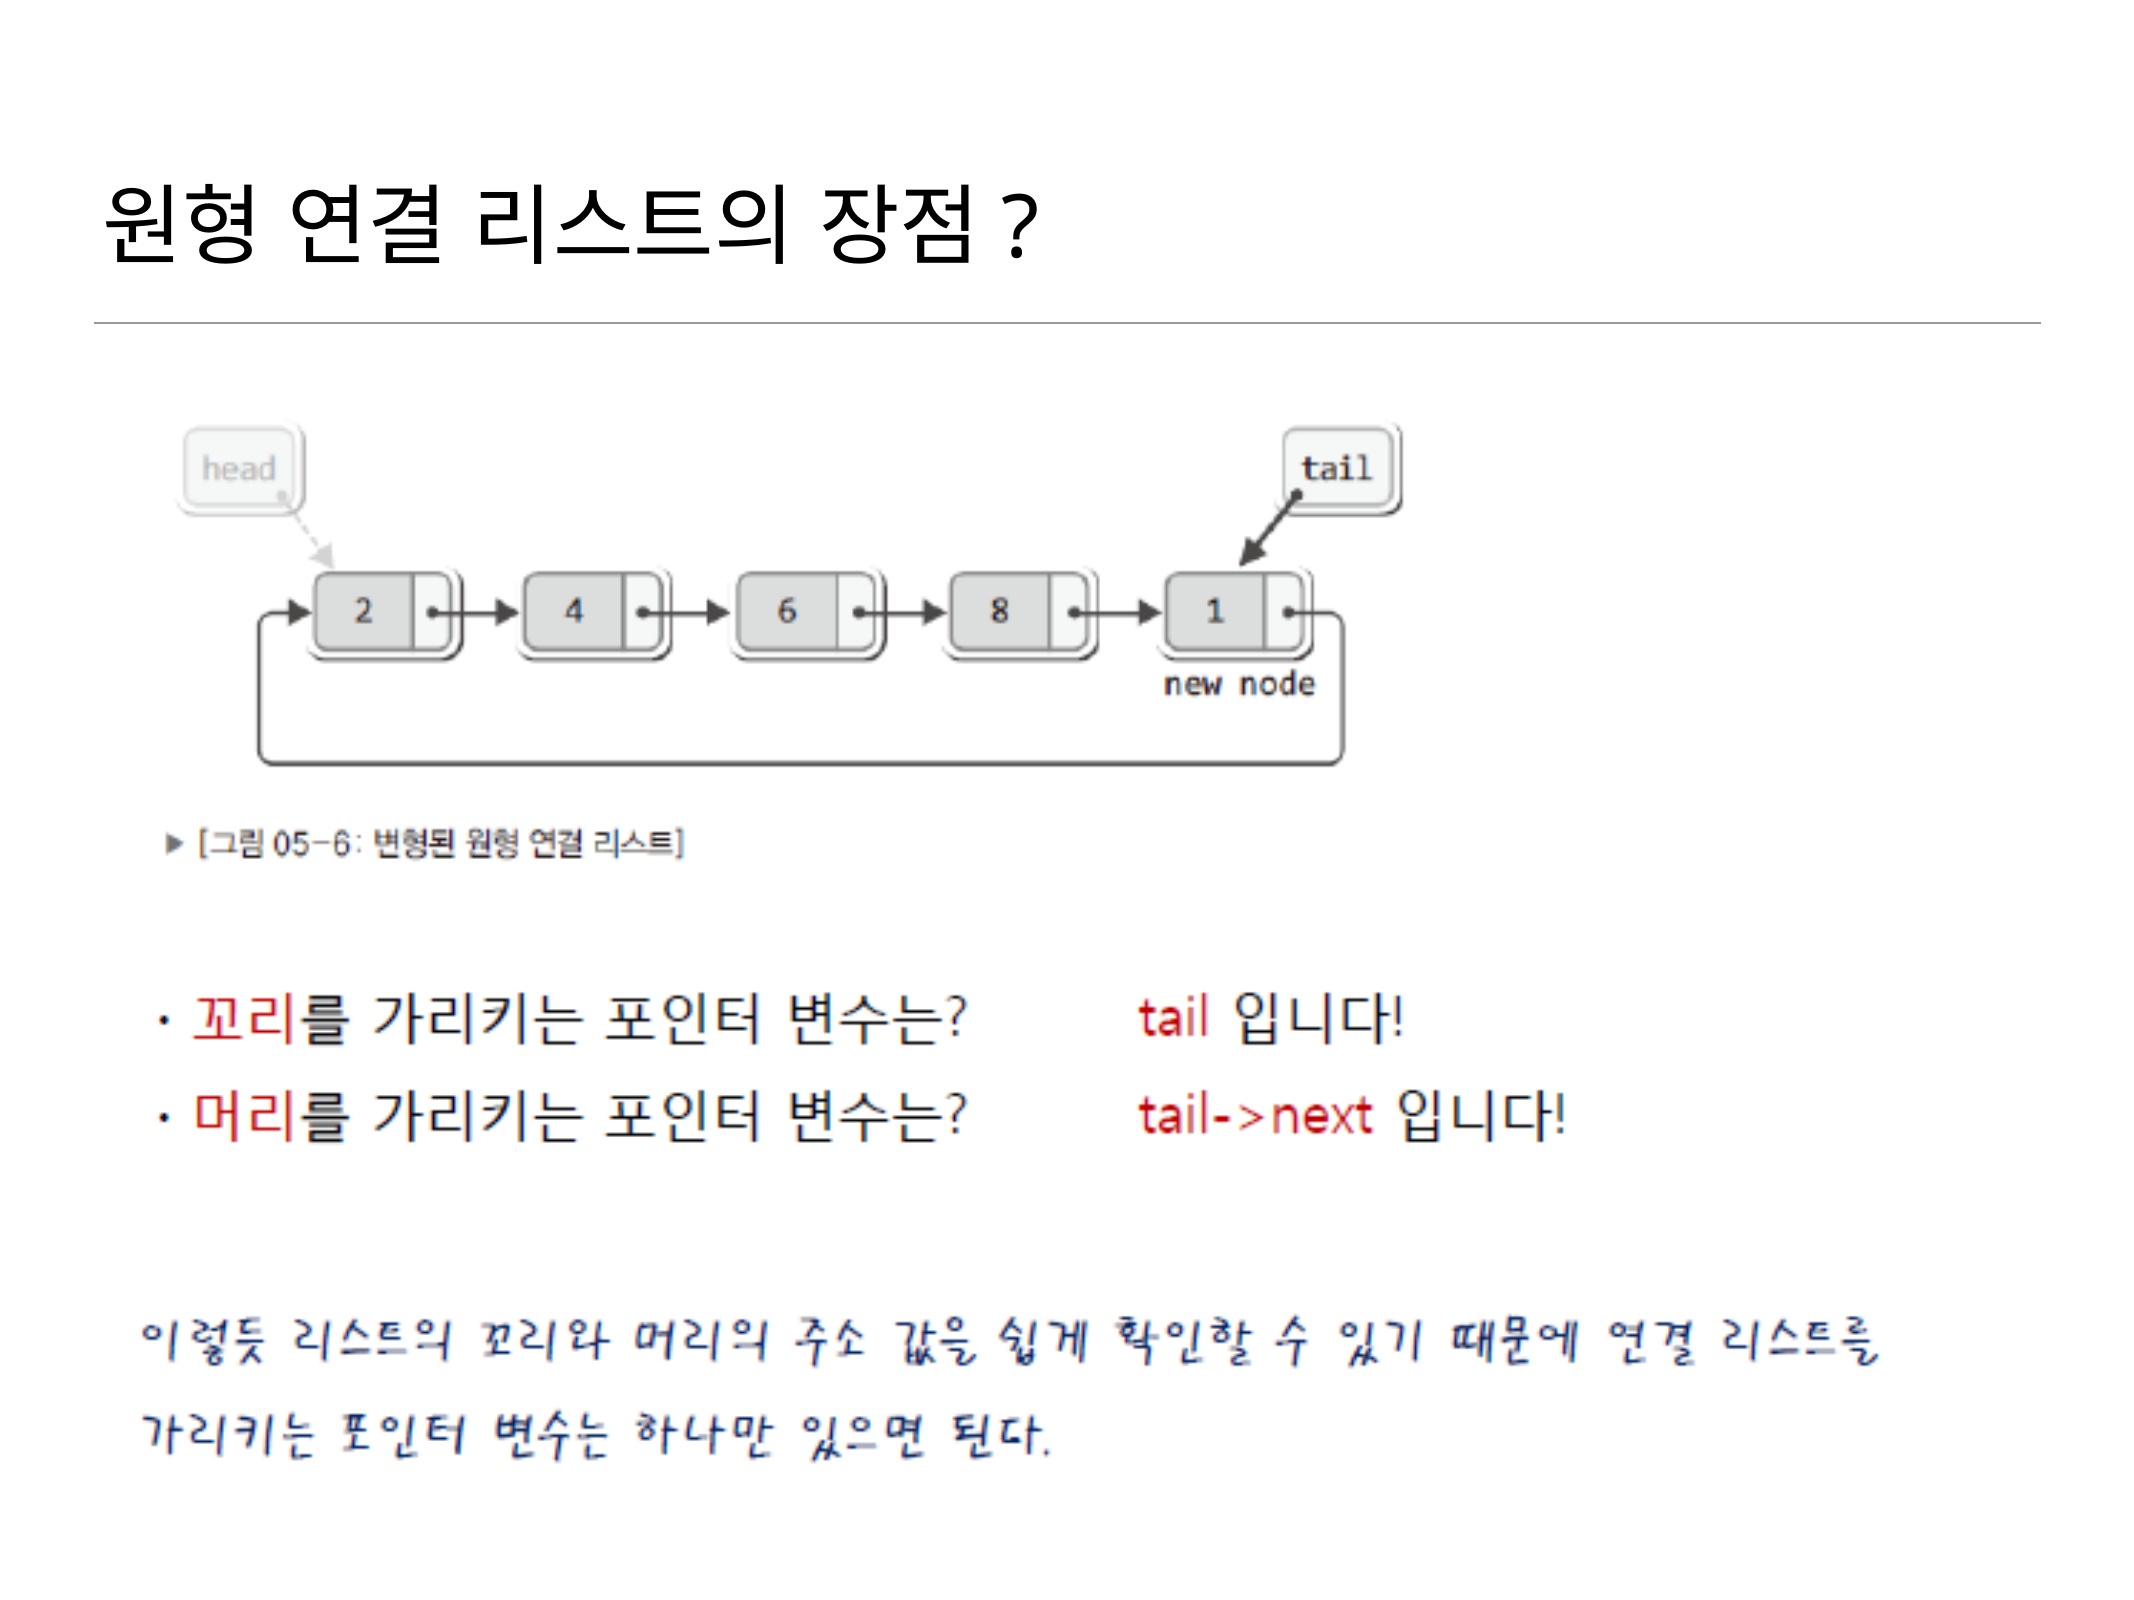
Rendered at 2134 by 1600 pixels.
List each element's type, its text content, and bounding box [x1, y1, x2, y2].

title 원형 연결 리스트의 장점? [93, 53, 2041, 284]
picture [77, 343, 1979, 1547]
